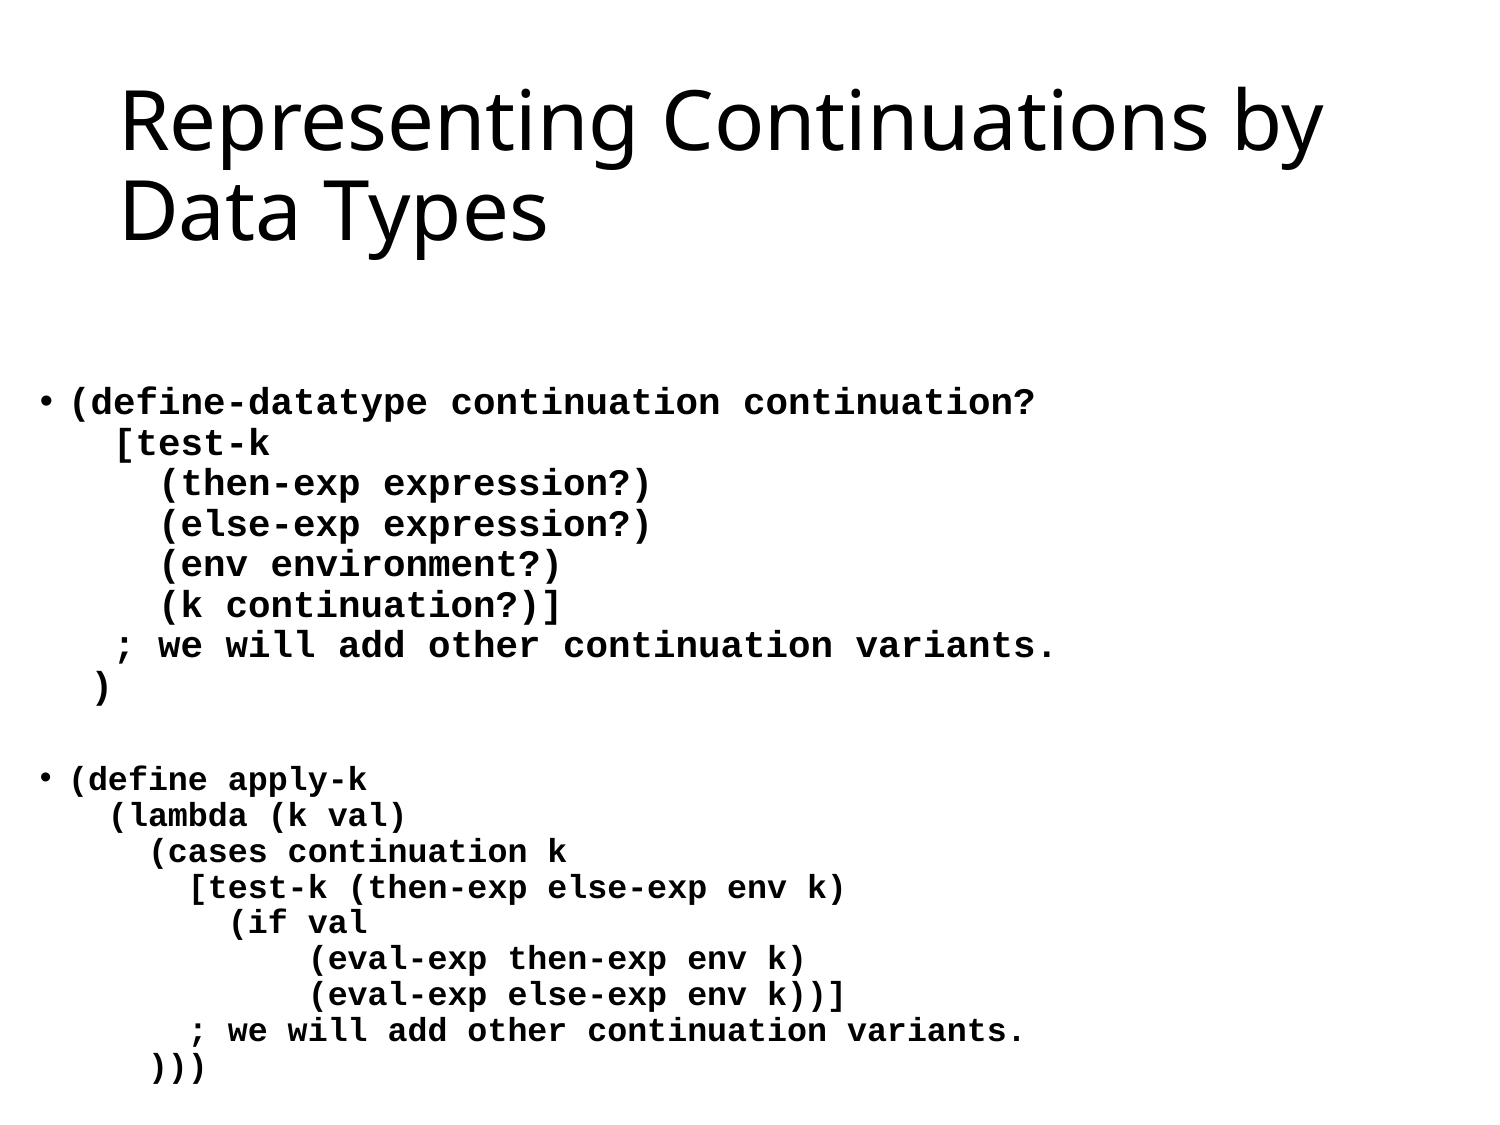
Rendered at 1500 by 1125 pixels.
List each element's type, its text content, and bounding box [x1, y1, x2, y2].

list (define-datatype continuation continuation? [test-k (then-exp expression?) (else-exp expression?) (env environment?) (k continuation?)] ; we will add other continuation variants. ) (define apply-k (lambda (k val) (cases continuation k [test-k (then-exp else-exp env k) (if val (eval-exp then-exp env k) (eval-exp else-exp env k))] ; we will add other continuation variants. ))) [24, 375, 1500, 1100]
title Representing Continuations by Data Types [103, 59, 1397, 278]
